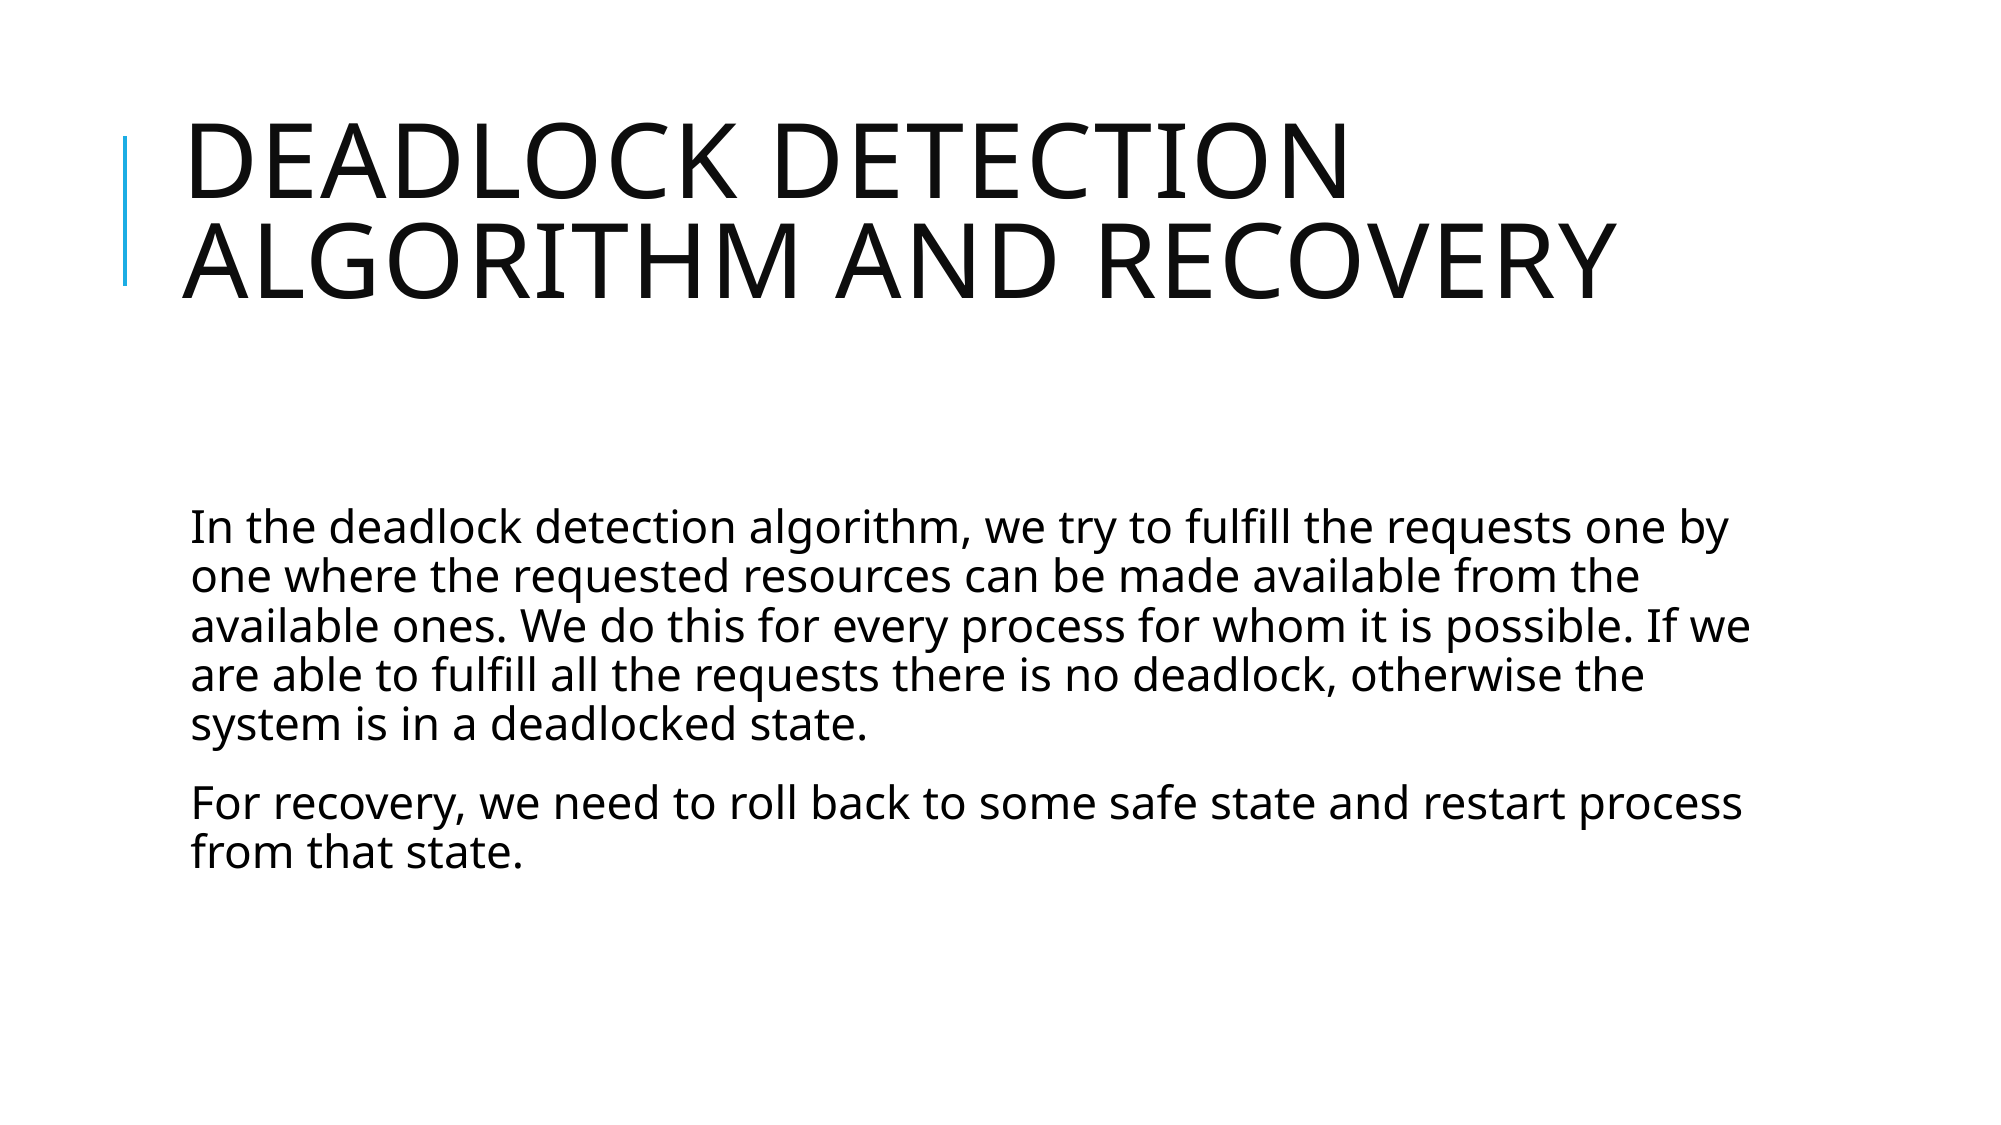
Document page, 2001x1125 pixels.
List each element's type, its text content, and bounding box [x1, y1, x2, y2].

title DEADLOCK Detection algorithm and recovery [168, 96, 1763, 342]
list In the deadlock detection algorithm, we try to fulfill the requests one by one where the requested resources can be made available from the available ones. We do this for every process for whom it is possible. If we are able to fulfill all the requests there is no deadlock, otherwise the system is in a deadlocked state. For recovery, we need to roll back to some safe state and restart process from that state. [168, 496, 1763, 1125]
